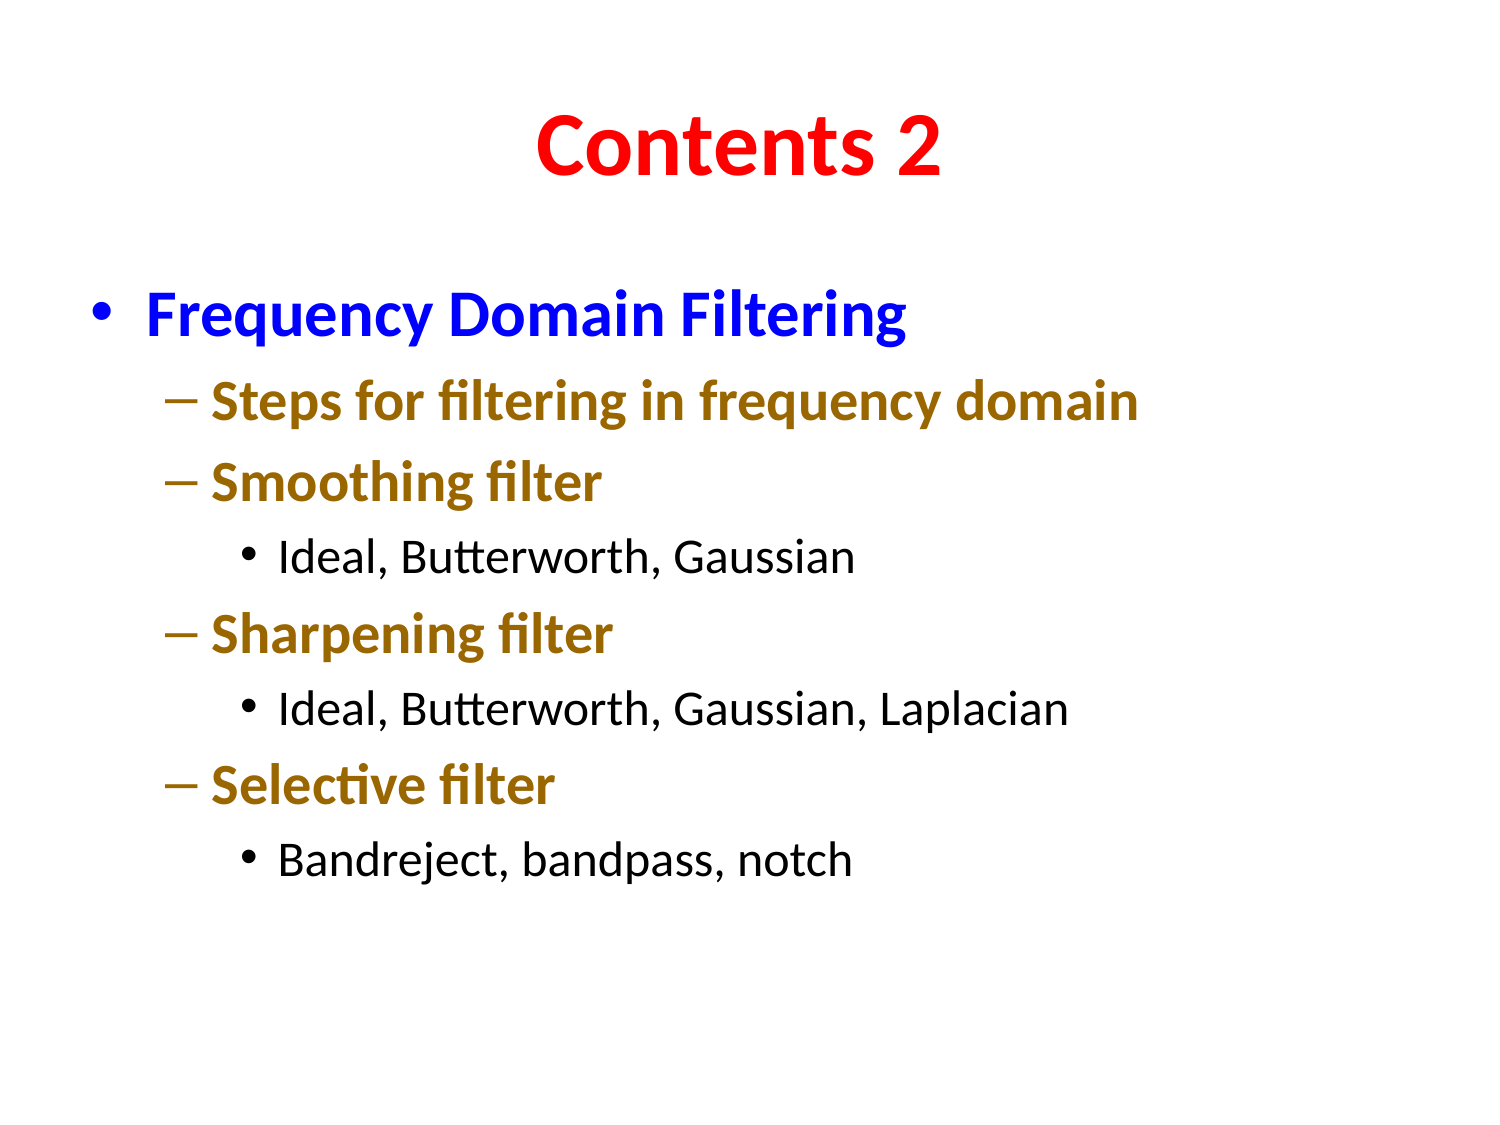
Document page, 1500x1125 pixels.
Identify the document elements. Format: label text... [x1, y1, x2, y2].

title Contents 2 [75, 45, 1425, 233]
list Frequency Domain Filtering Steps for filtering in frequency domain Smoothing filter Ideal, Butterworth, Gaussian Sharpening filter Ideal, Butterworth, Gaussian, Laplacian Selective filter Bandreject, bandpass, notch [75, 262, 1425, 1005]
